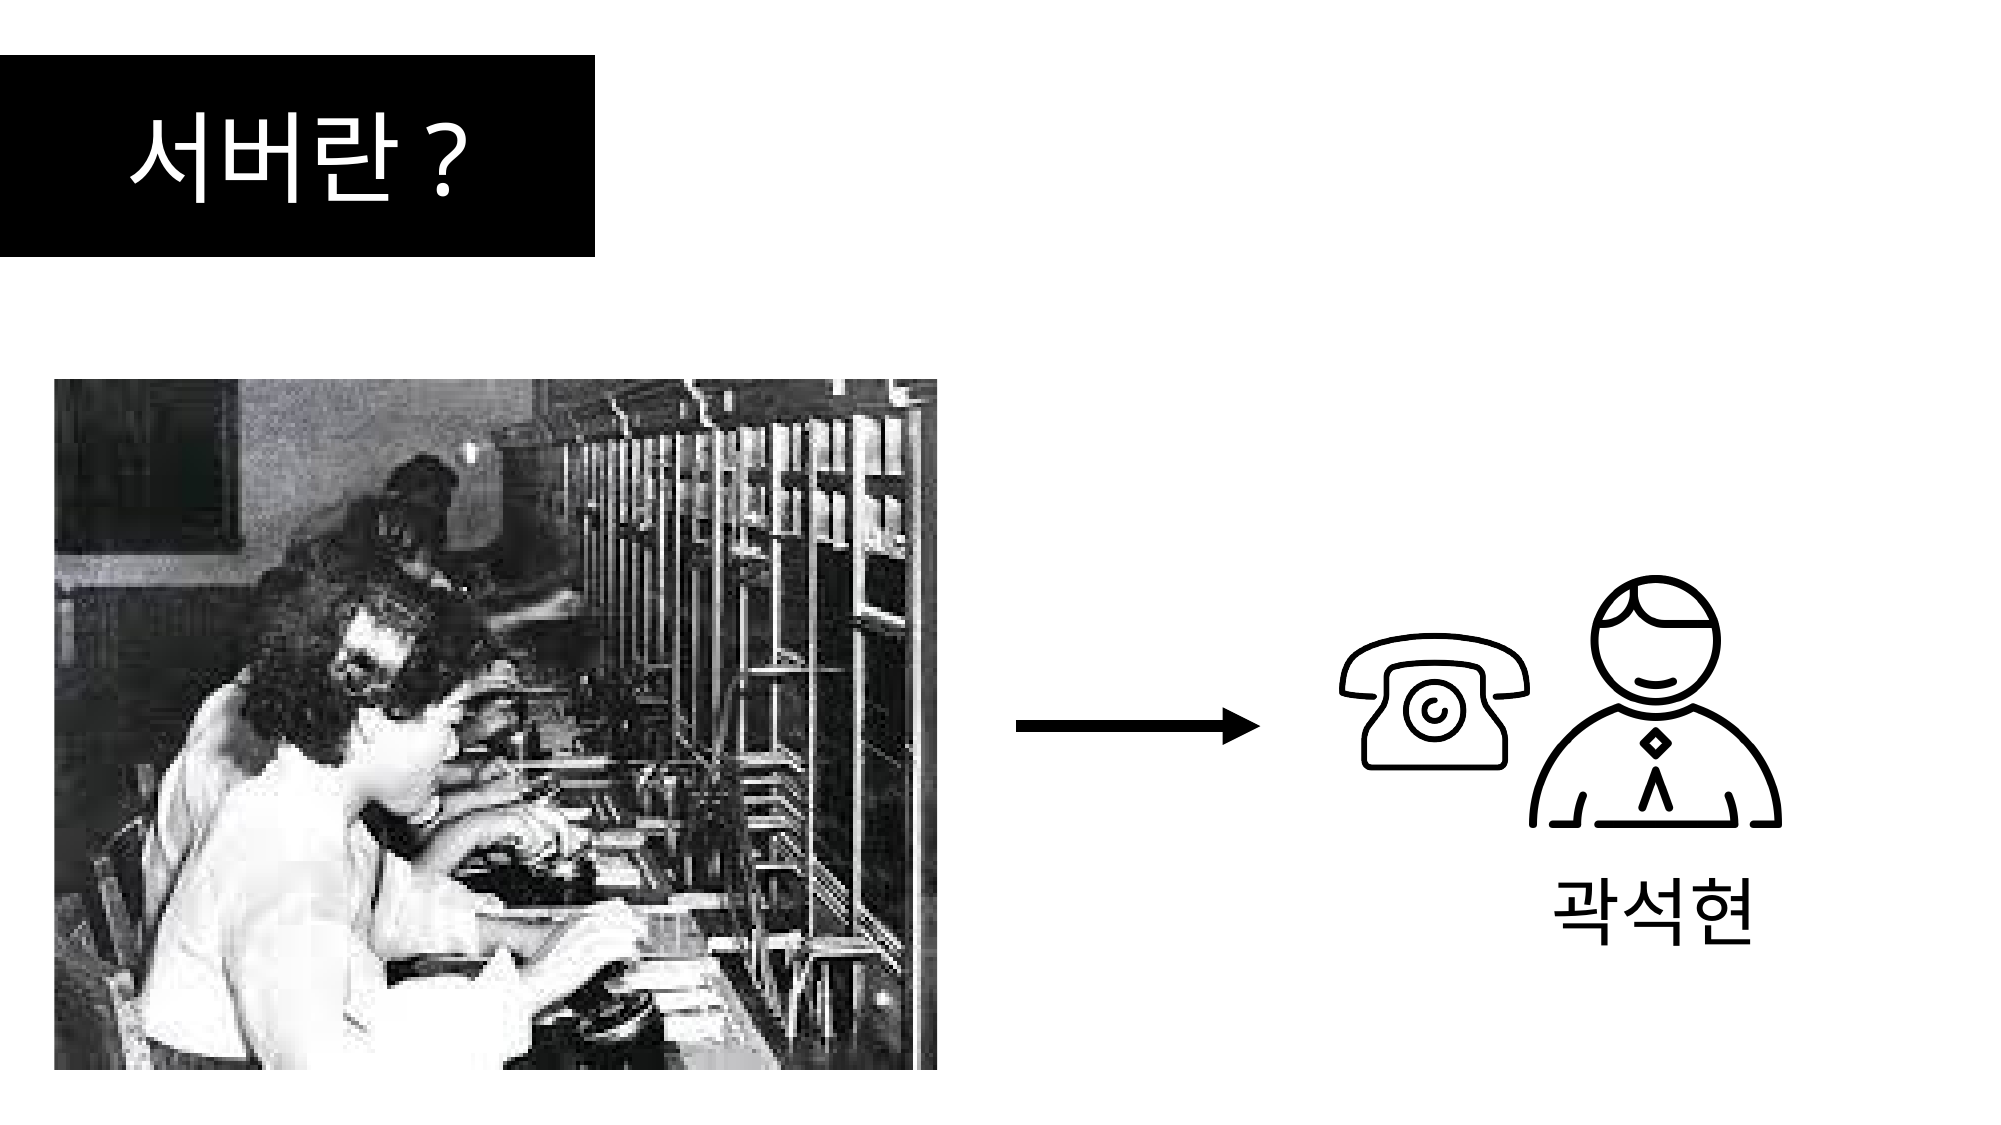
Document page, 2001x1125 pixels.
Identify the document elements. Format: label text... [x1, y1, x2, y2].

picture [54, 379, 938, 1070]
text_box 곽석현 [1504, 857, 1806, 963]
picture [1339, 575, 1782, 828]
text_box 서버란? [0, 55, 595, 257]
